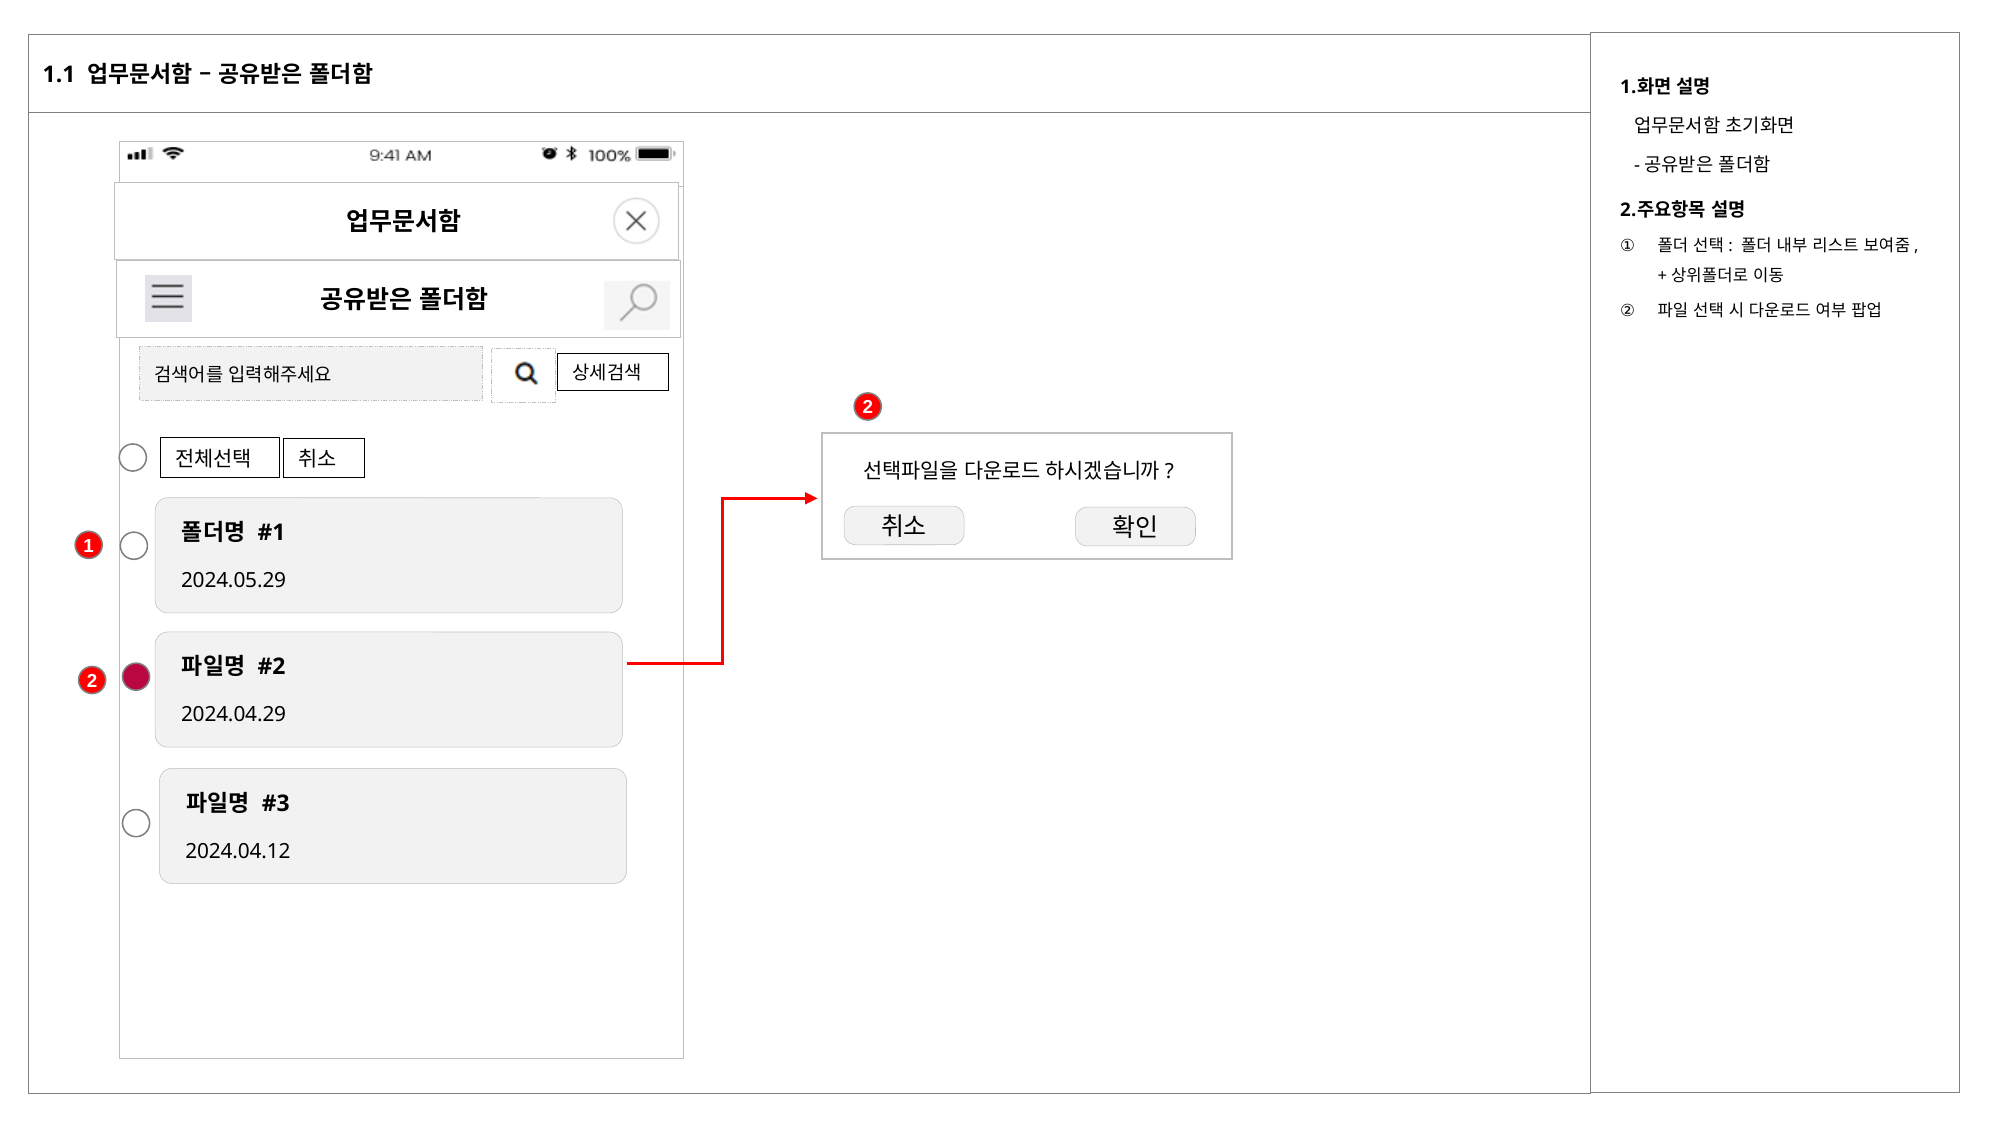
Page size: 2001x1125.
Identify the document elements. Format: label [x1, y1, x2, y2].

text_box [27, 32, 1960, 1095]
picture [603, 277, 670, 330]
picture [498, 351, 557, 399]
picture [145, 275, 192, 322]
picture [606, 196, 663, 246]
